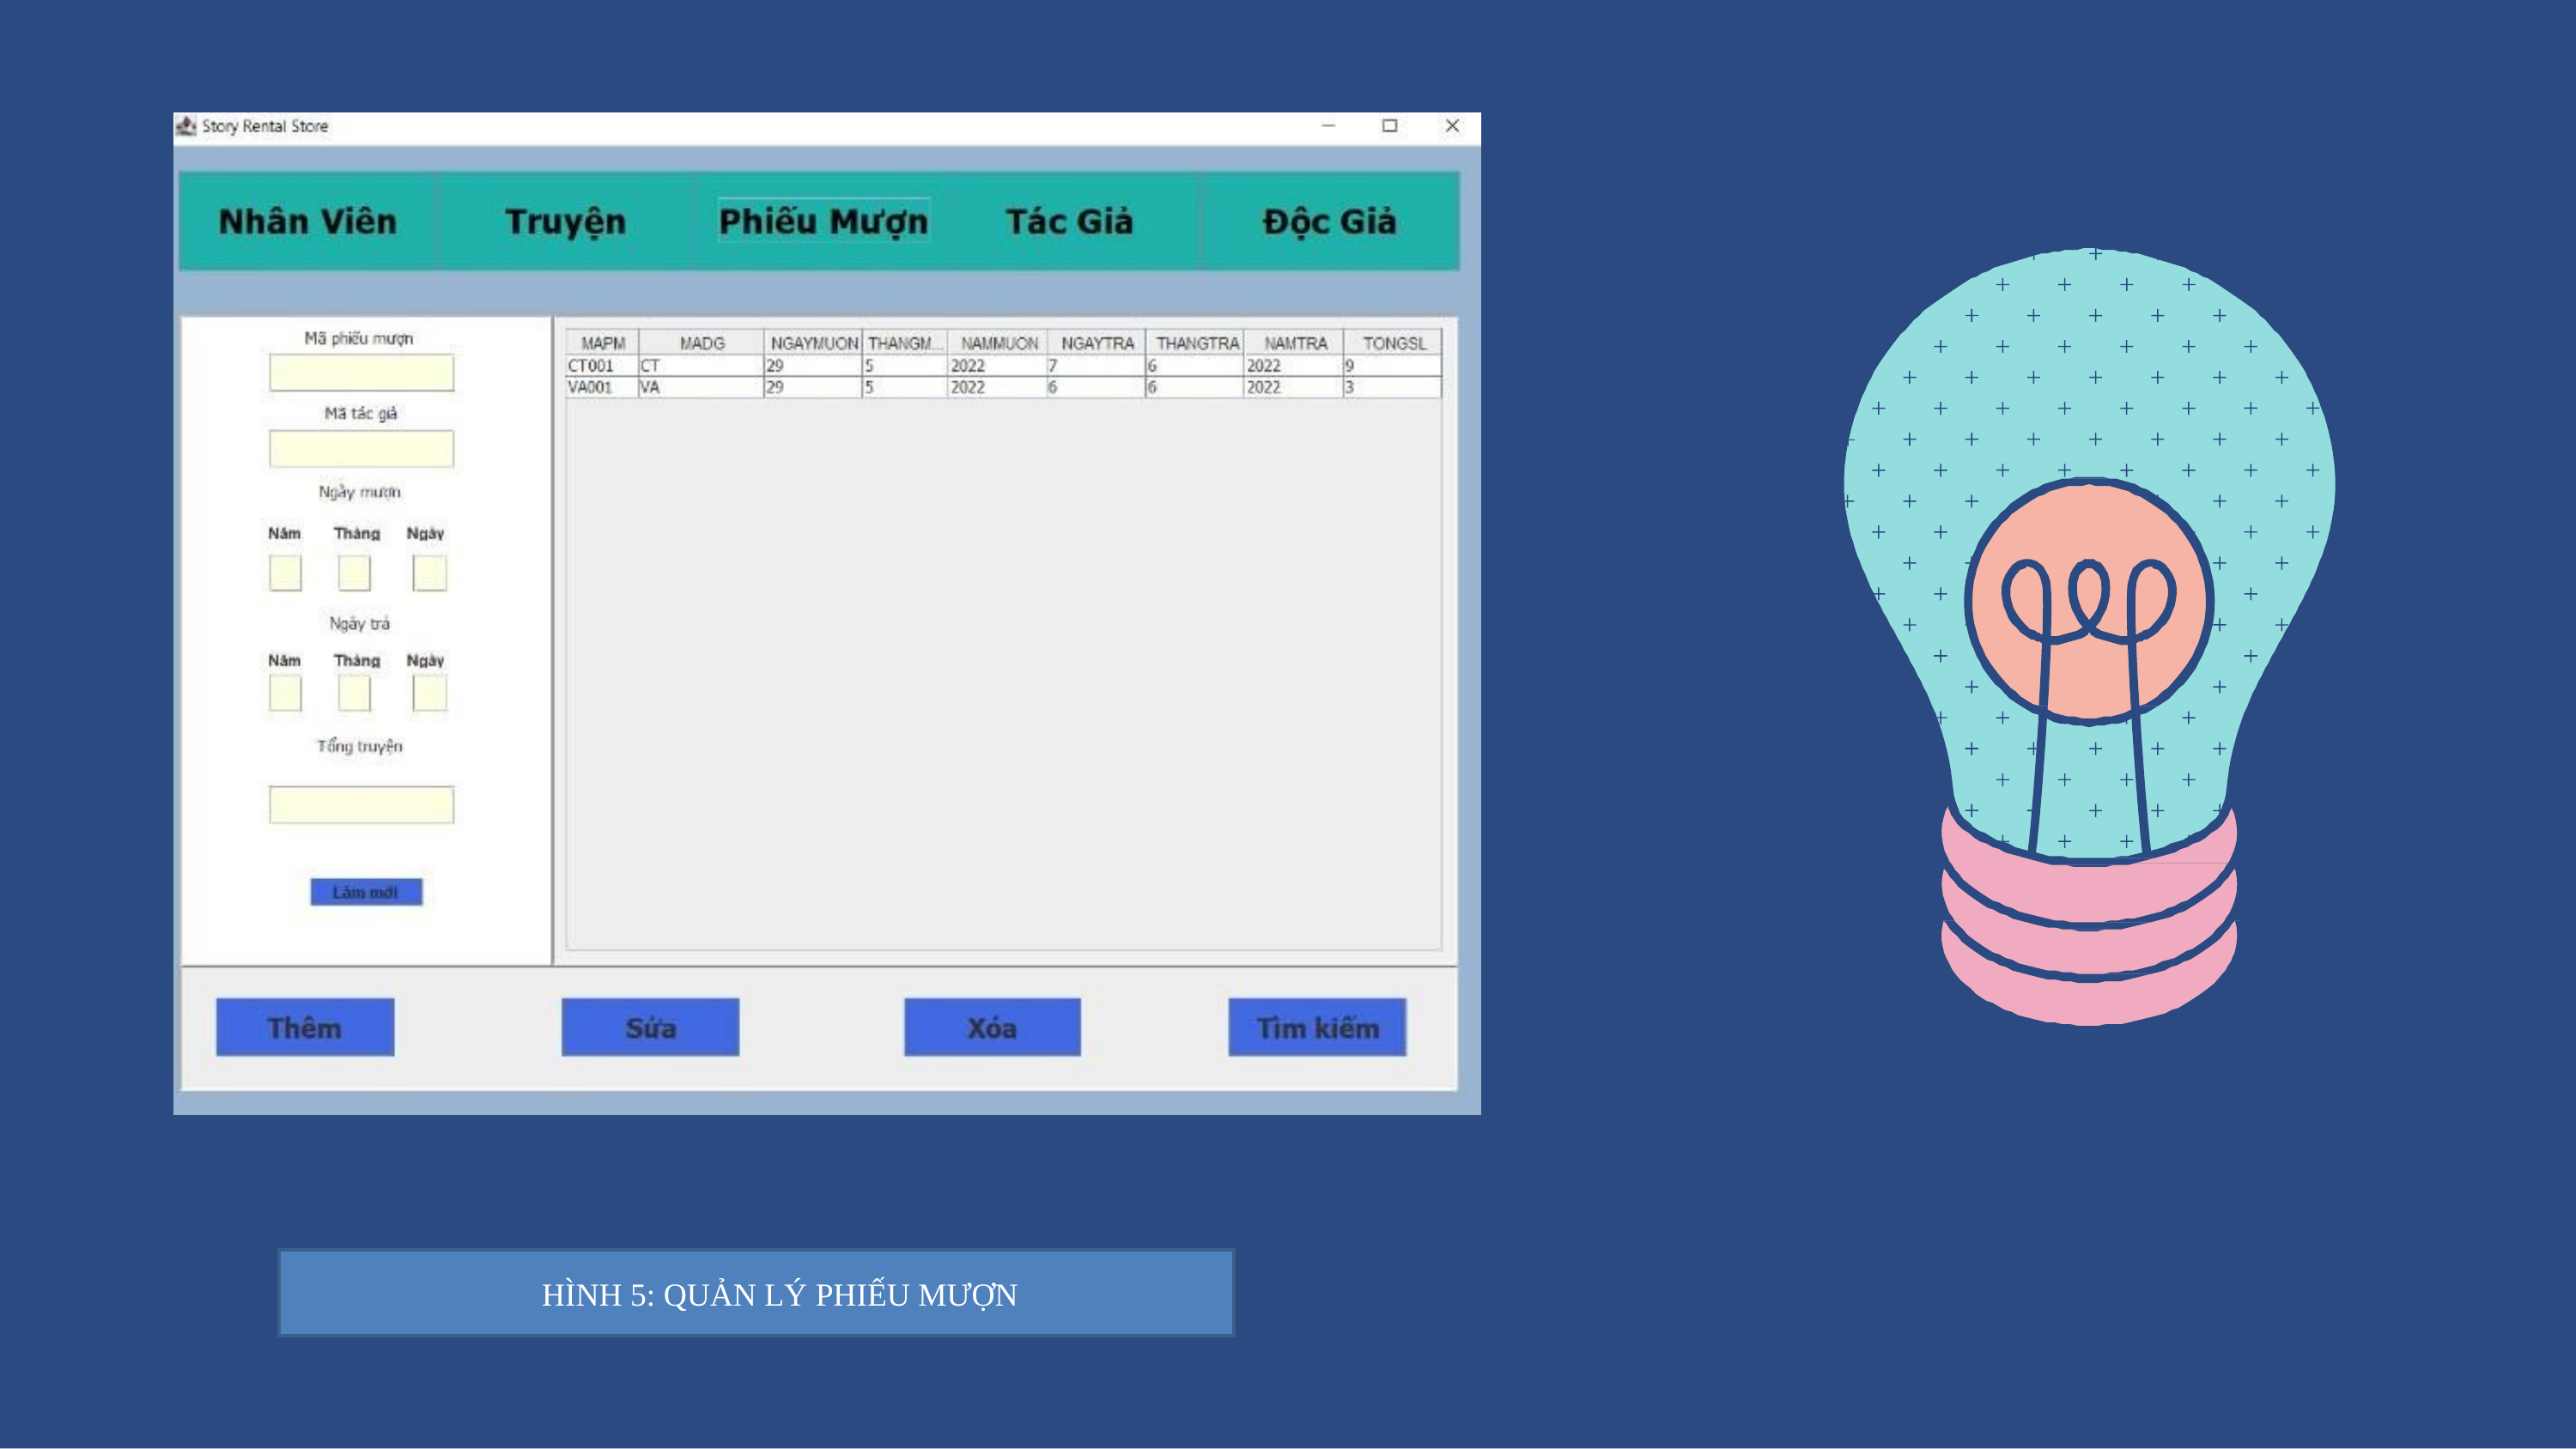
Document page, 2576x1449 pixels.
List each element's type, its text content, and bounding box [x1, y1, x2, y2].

text_box [0, 0, 2576, 1449]
text_box HÌNH 5: QUẢN LÝ PHIẾU MƯỢN [277, 1248, 1236, 1337]
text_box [1835, 240, 2344, 1034]
picture [173, 112, 1482, 1115]
